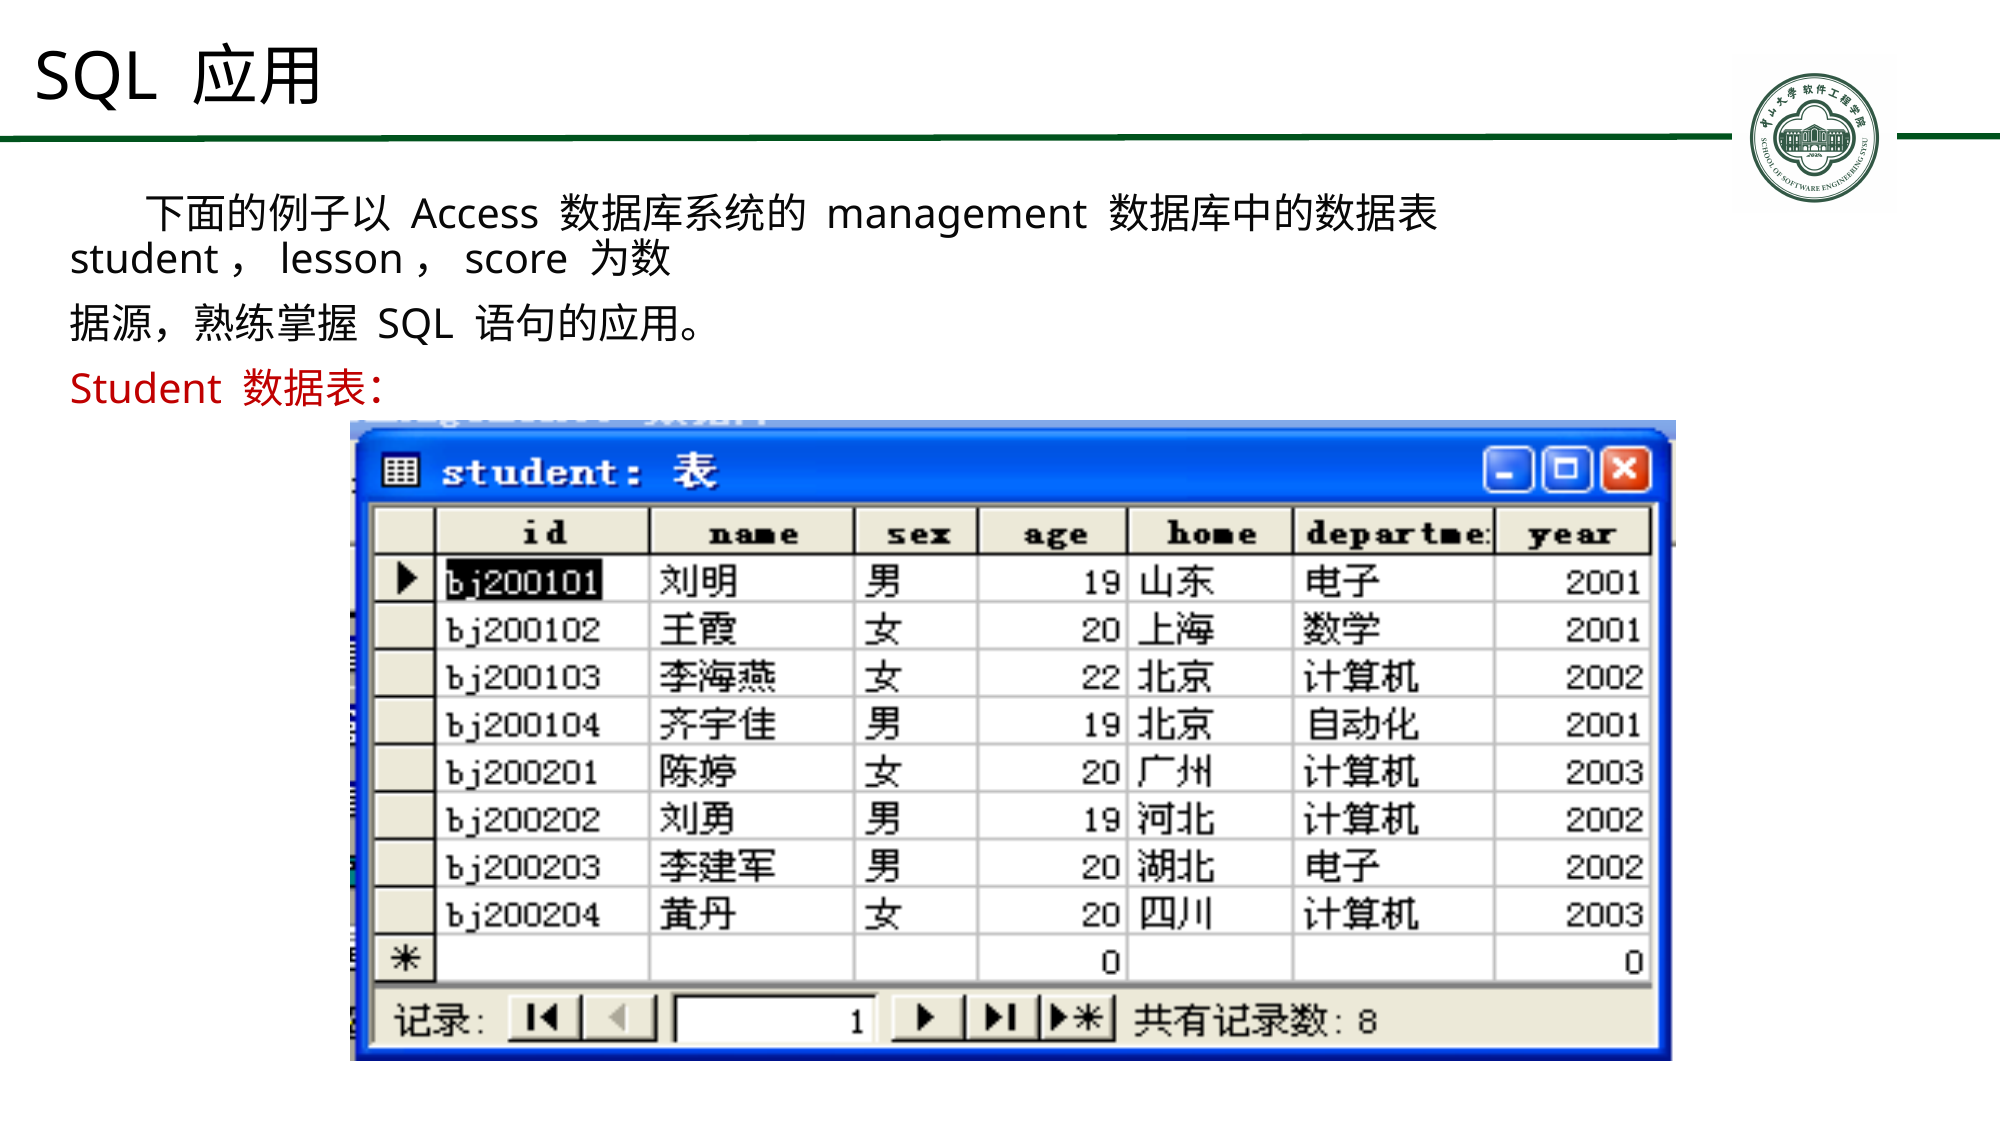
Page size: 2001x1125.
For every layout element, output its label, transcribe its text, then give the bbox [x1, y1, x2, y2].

list 下面的例子以 Access 数据库系统的 management 数据库中的数据表 student，lesson，score 为数 据源，熟练掌握 SQL 语句的应用。 Student 数据表： [55, 184, 1950, 421]
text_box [350, 420, 1676, 1061]
picture [1732, 54, 1897, 184]
title SQL 应用 [3, 3, 1699, 154]
